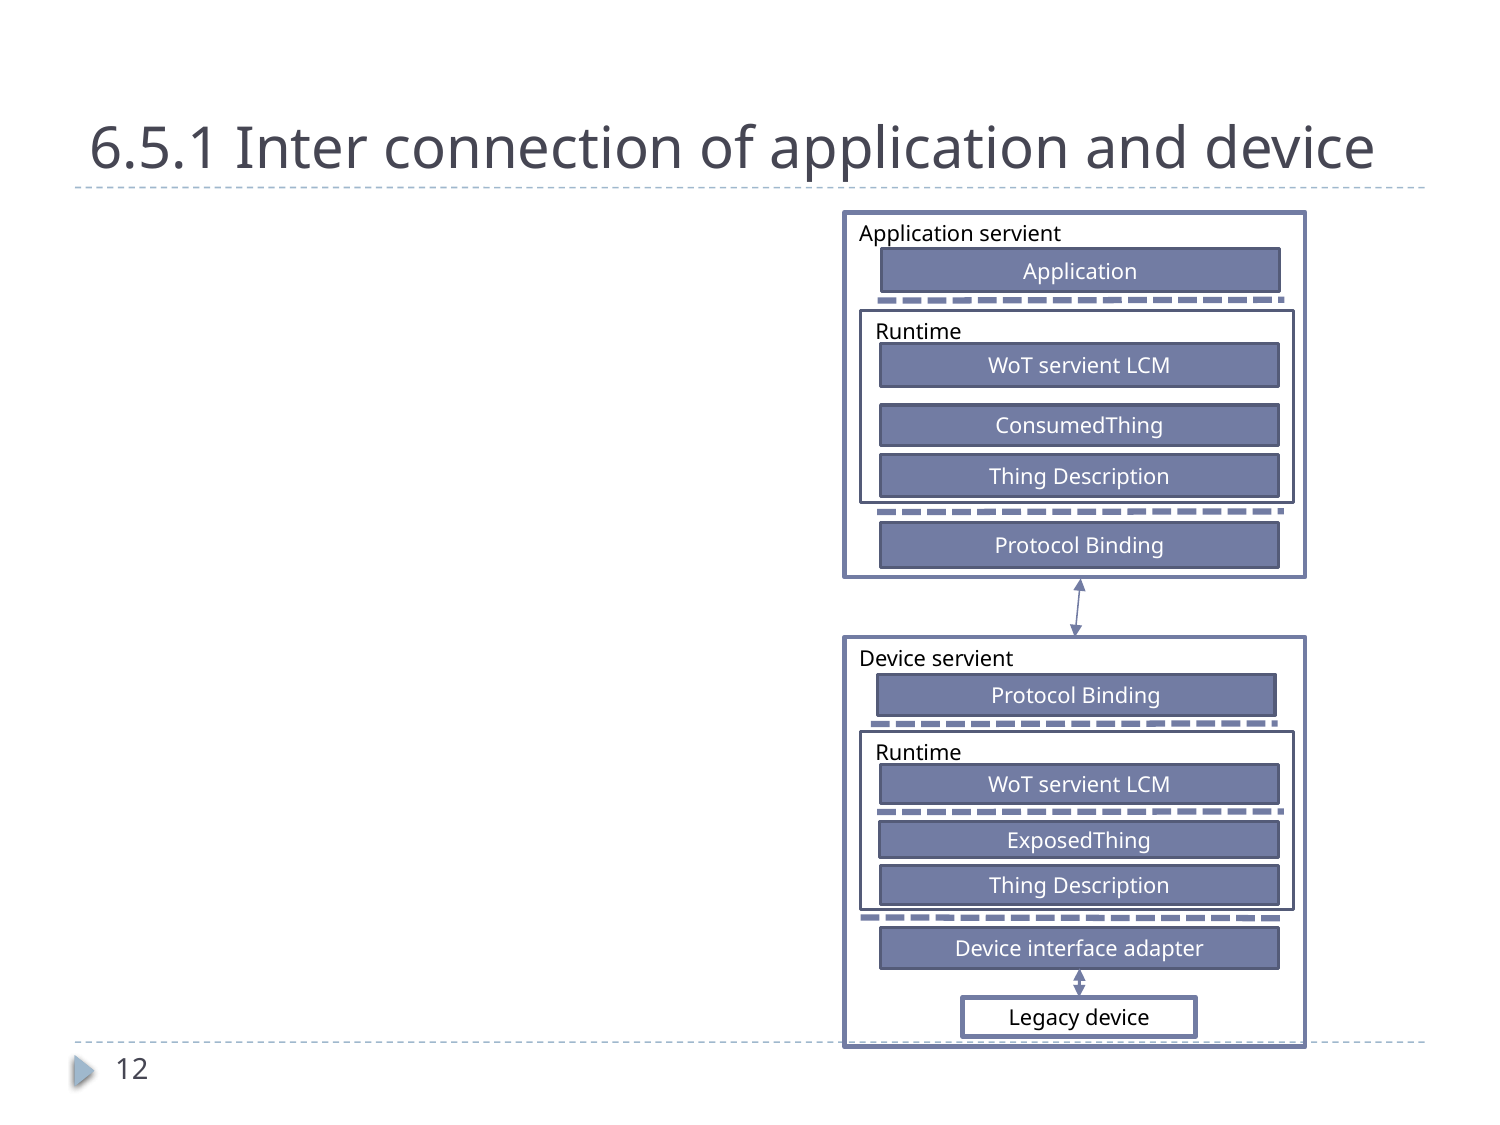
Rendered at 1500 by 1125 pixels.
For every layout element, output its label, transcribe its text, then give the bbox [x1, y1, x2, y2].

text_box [844, 211, 1306, 578]
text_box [844, 636, 1306, 1048]
title 6.5.1 Inter connection of application and device [75, 37, 1425, 188]
slide_number 12 [100, 1042, 426, 1103]
